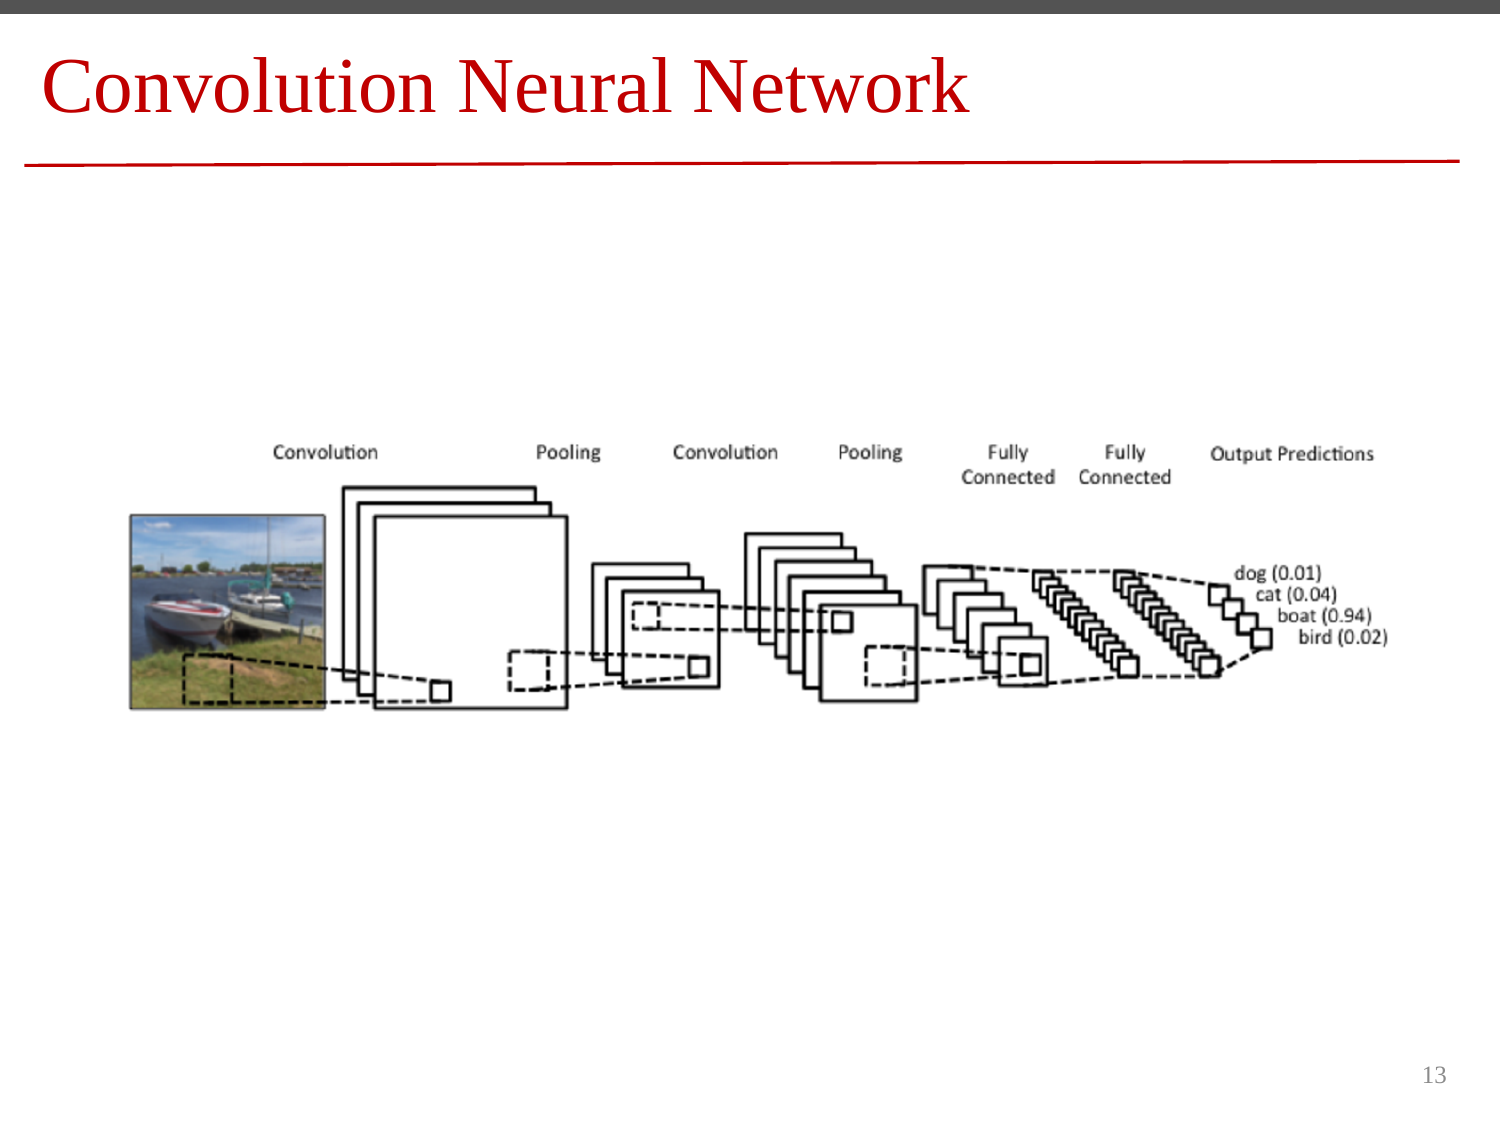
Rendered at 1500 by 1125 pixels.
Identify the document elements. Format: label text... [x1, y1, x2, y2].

slide_number 13 [1032, 1043, 1462, 1104]
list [64, 396, 1449, 773]
title Convolution Neural Network [26, 13, 1320, 162]
